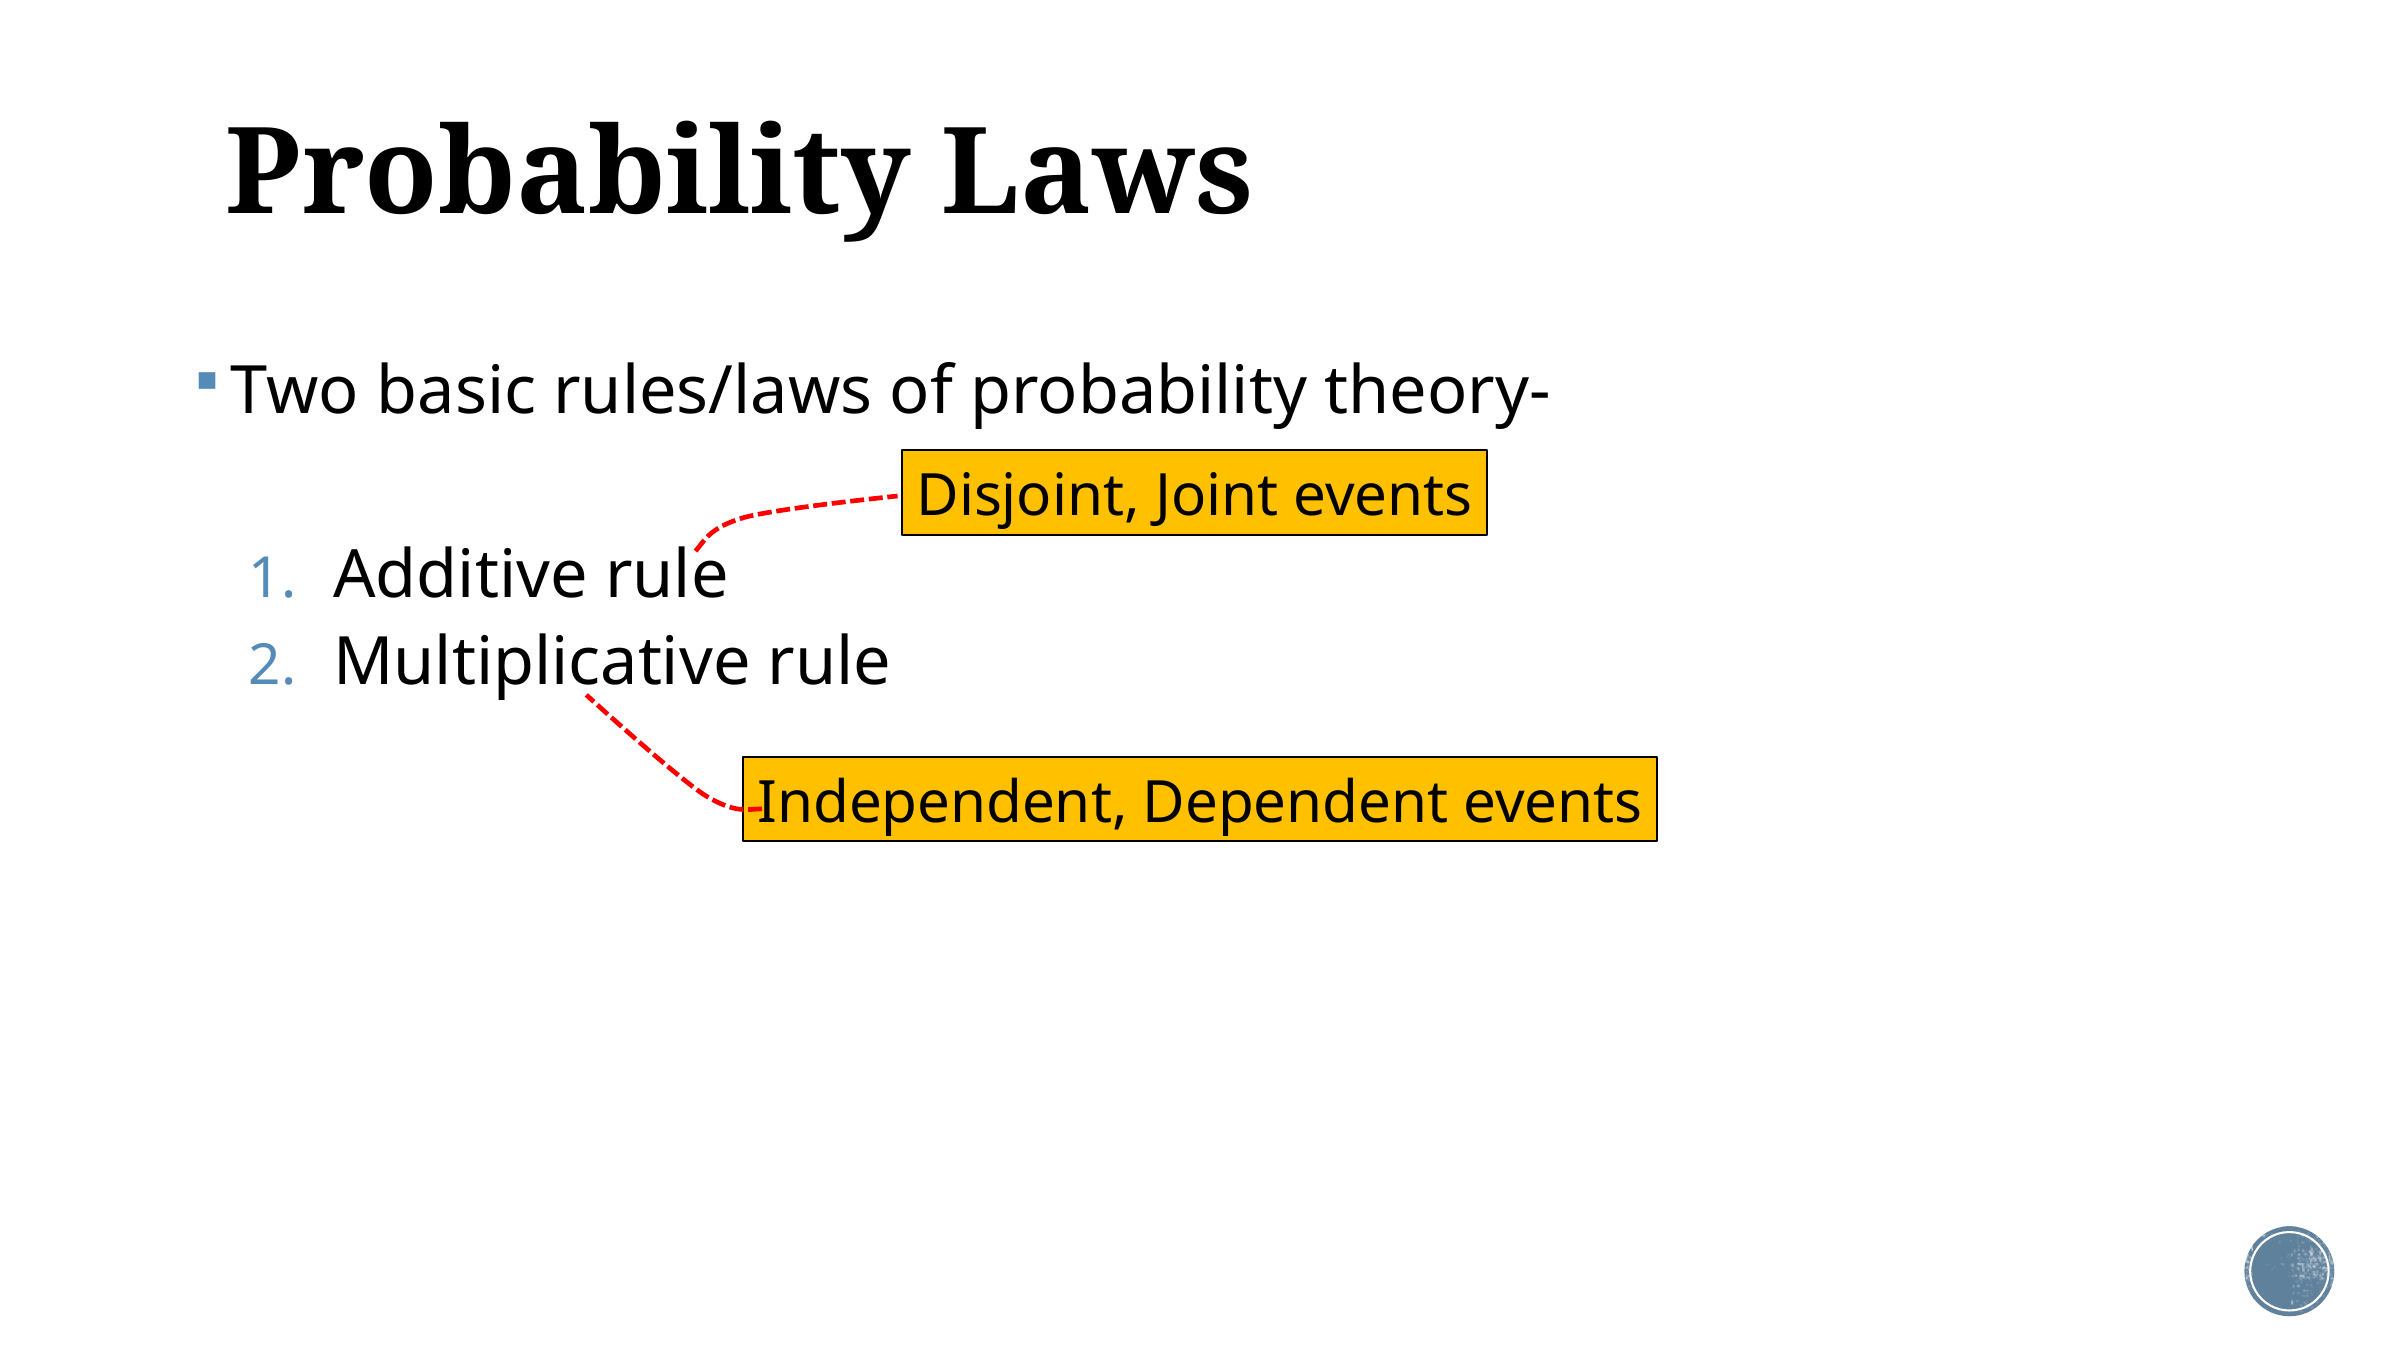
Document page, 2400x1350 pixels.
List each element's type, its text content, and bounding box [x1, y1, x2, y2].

text_box [585, 694, 763, 811]
list Two basic rules/laws of probability theory- Additive rule Multiplicative rule [179, 348, 2220, 1168]
text_box [694, 494, 898, 552]
text_box Disjoint, Joint events [901, 449, 1488, 535]
title Probability Laws [210, 16, 2191, 333]
text_box Independent, Dependent events [742, 756, 1657, 842]
